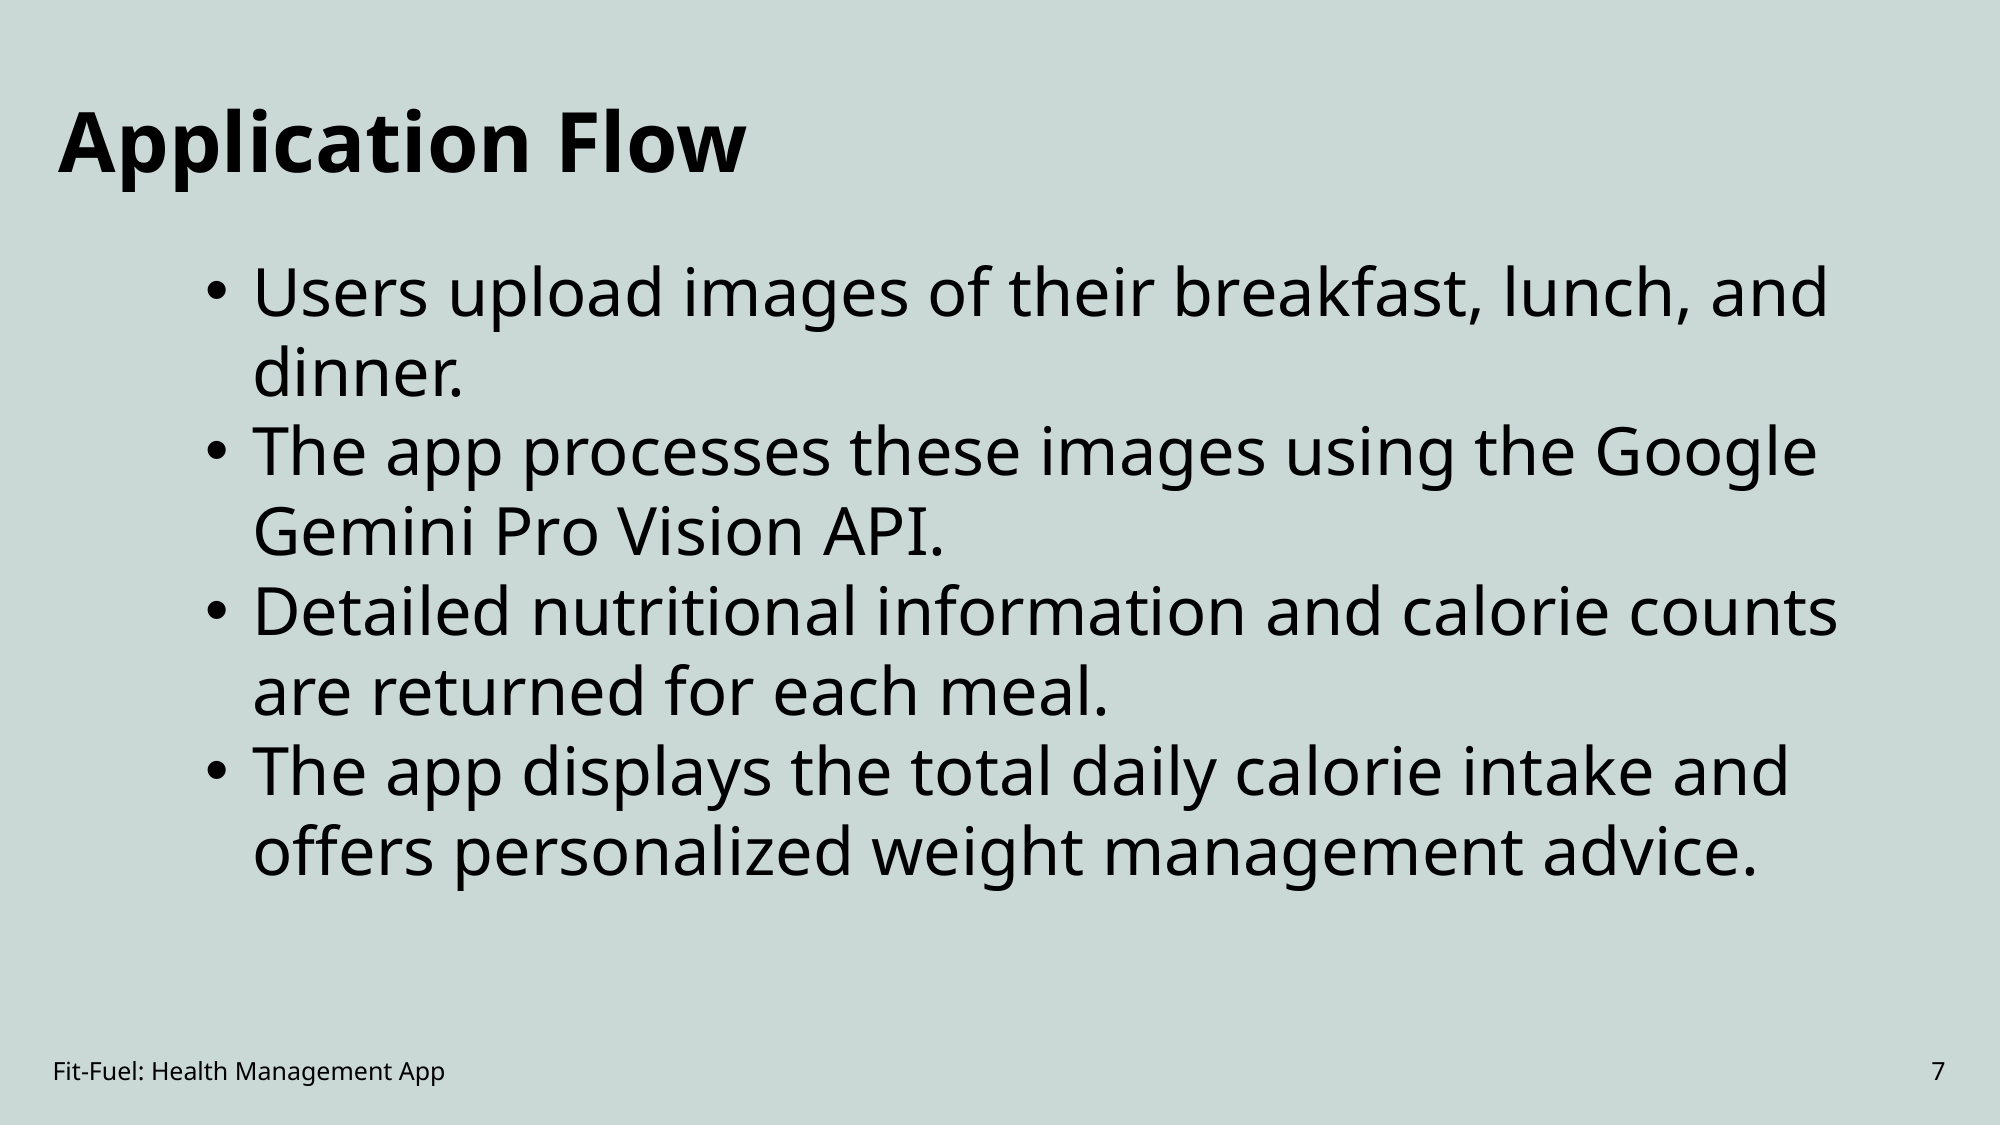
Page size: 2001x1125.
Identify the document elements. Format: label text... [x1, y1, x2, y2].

footer Fit-Fuel: Health Management App [37, 1042, 713, 1103]
text_box Application Flow [44, 82, 763, 197]
text_box Users upload images of their breakfast, lunch, and dinner. The app processes these images using the Google Gemini Pro Vision API. Detailed nutritional information and calorie counts are returned for each meal. The app displays the total daily calorie intake and offers personalized weight management advice. [115, 161, 1940, 897]
slide_number 7 [1510, 1042, 1961, 1103]
